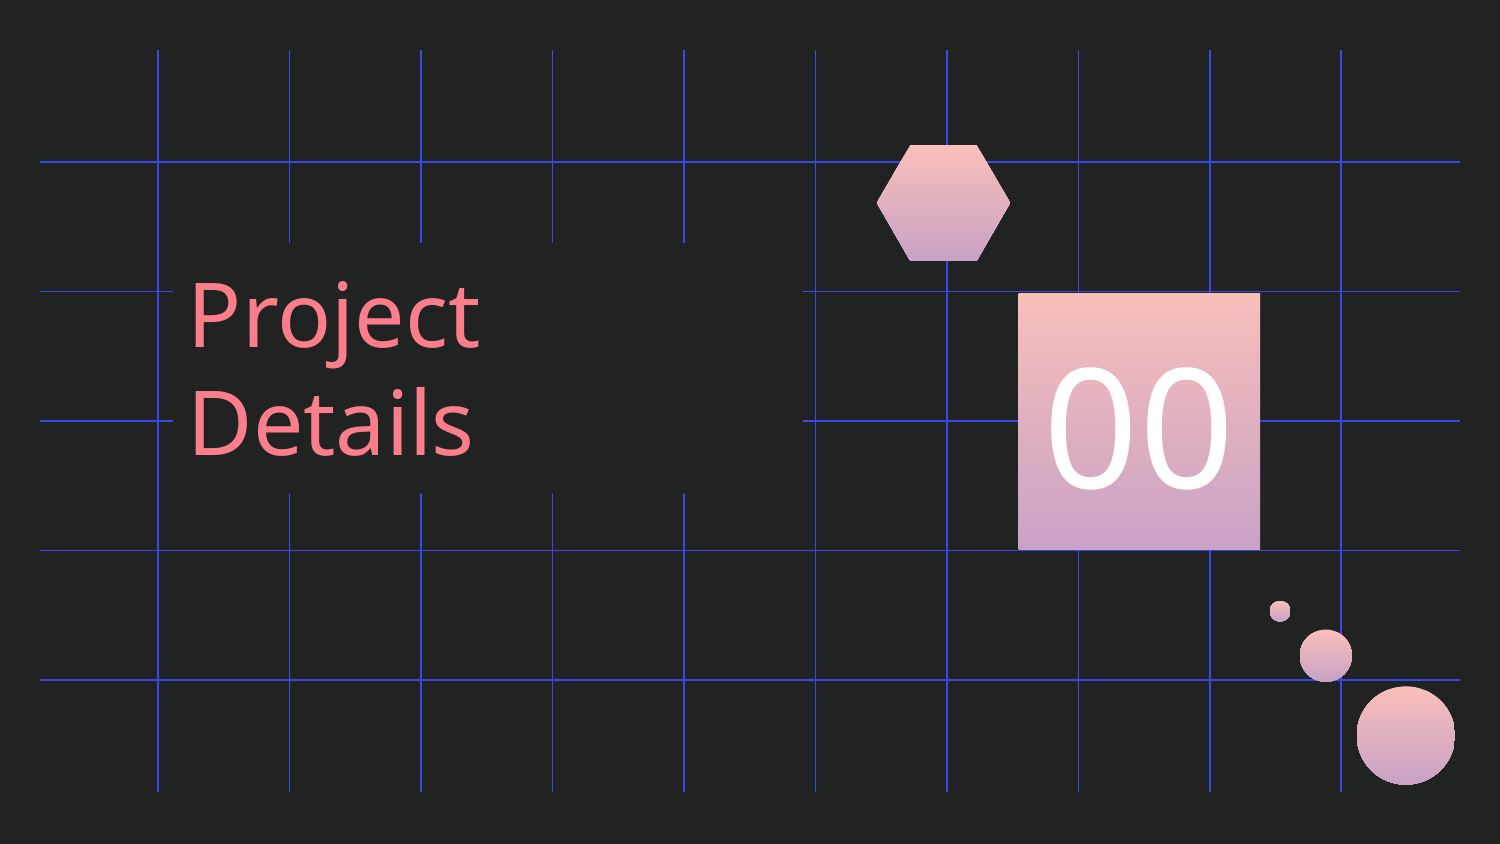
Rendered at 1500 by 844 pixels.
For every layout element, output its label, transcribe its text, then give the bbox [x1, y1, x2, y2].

title Project Details [172, 243, 803, 494]
text_box [876, 145, 1011, 261]
title 00 [1018, 293, 1261, 550]
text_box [1269, 600, 1461, 785]
